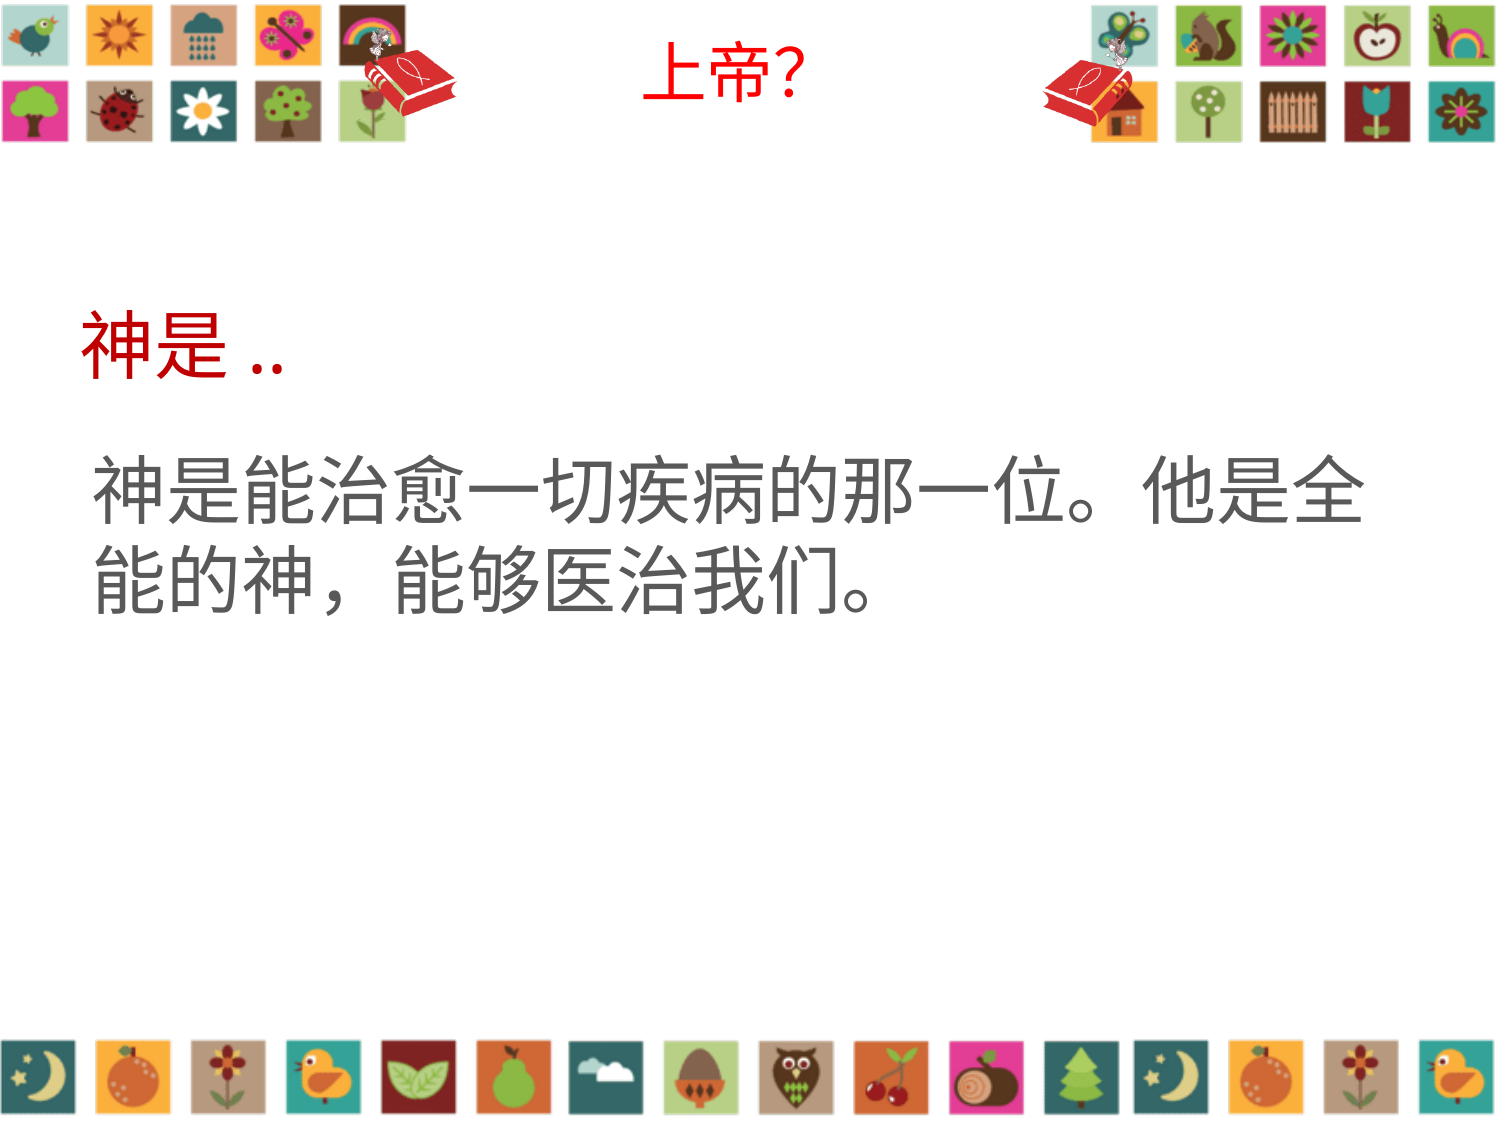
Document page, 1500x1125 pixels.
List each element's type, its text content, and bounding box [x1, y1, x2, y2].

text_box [0, 1028, 1500, 1118]
picture [0, 3, 489, 150]
text_box 神是.. [64, 290, 1412, 396]
picture [1011, 3, 1500, 150]
text_box 神是能治愈一切疾病的那一位。他是全能的神，能够医治我们。 [76, 436, 1424, 632]
text_box 上帝？ [494, 23, 1009, 119]
